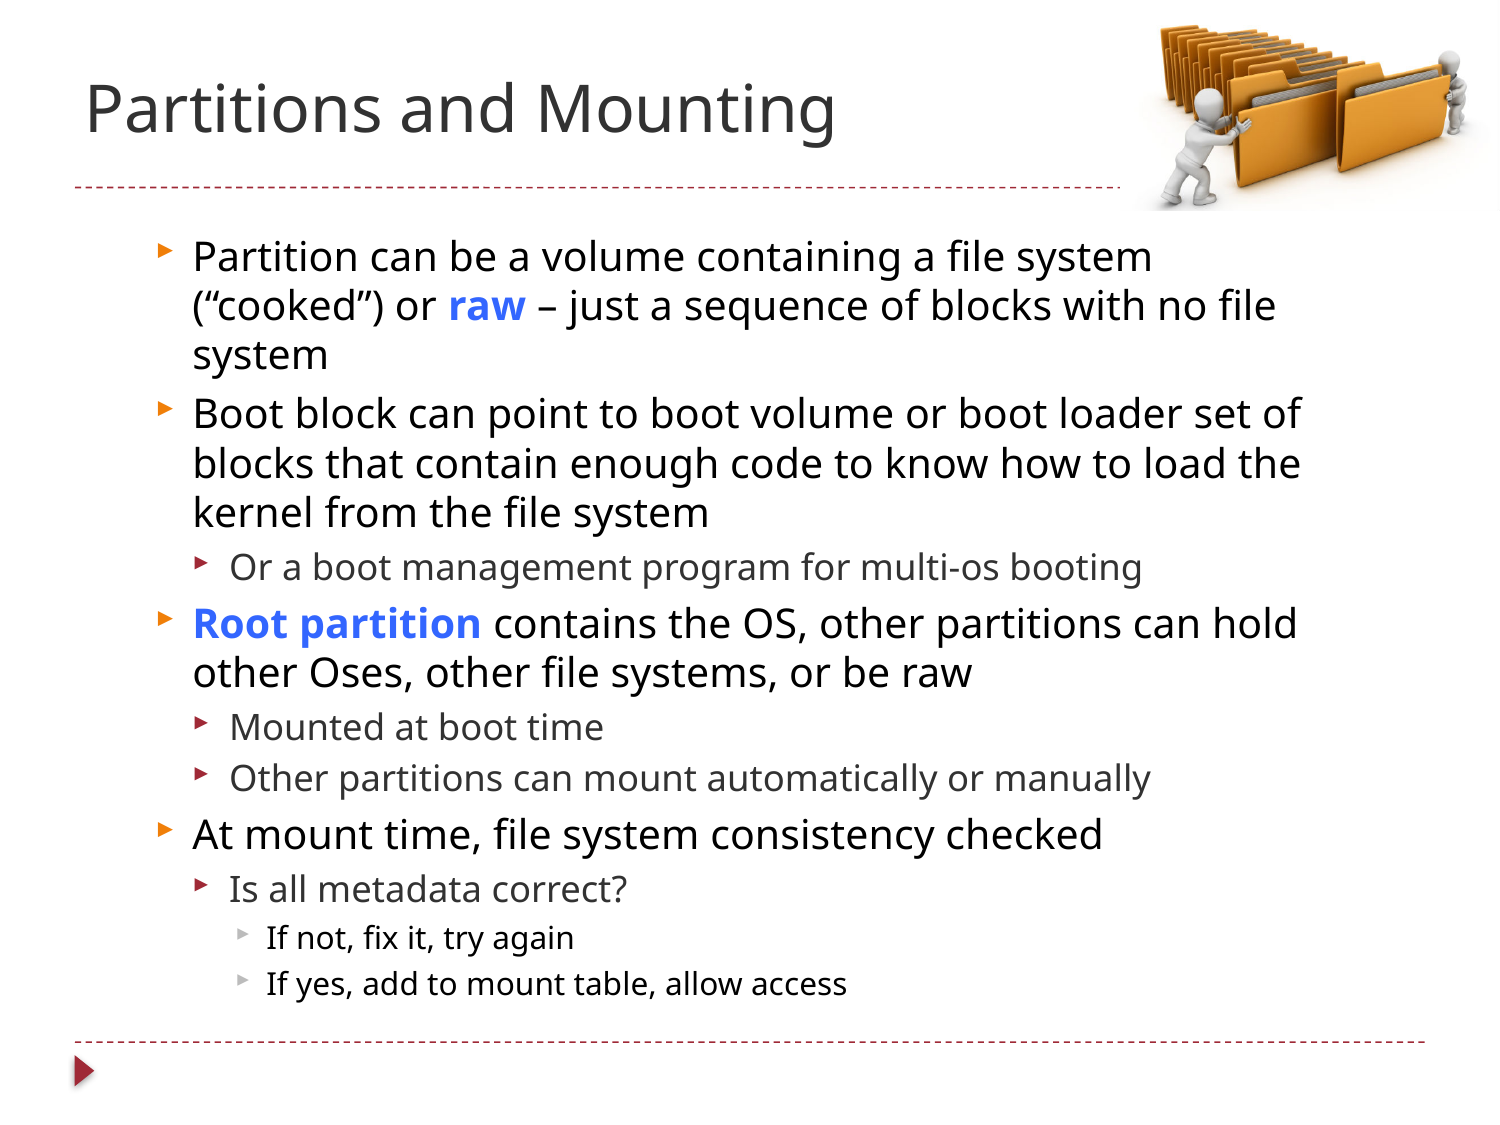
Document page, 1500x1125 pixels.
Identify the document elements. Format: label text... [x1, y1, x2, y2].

title Partitions and Mounting [70, 58, 1421, 154]
list Partition can be a volume containing a file system (“cooked”) or raw – just a sequence of blocks with no file system Boot block can point to boot volume or boot loader set of blocks that contain enough code to know how to load the kernel from the file system Or a boot management program for multi-os booting Root partition contains the OS, other partitions can hold other Oses, other file systems, or be raw Mounted at boot time Other partitions can mount automatically or manually At mount time, file system consistency checked Is all metadata correct? If not, fix it, try again If yes, add to mount table, allow access [140, 222, 1359, 1022]
picture [1120, 0, 1500, 211]
